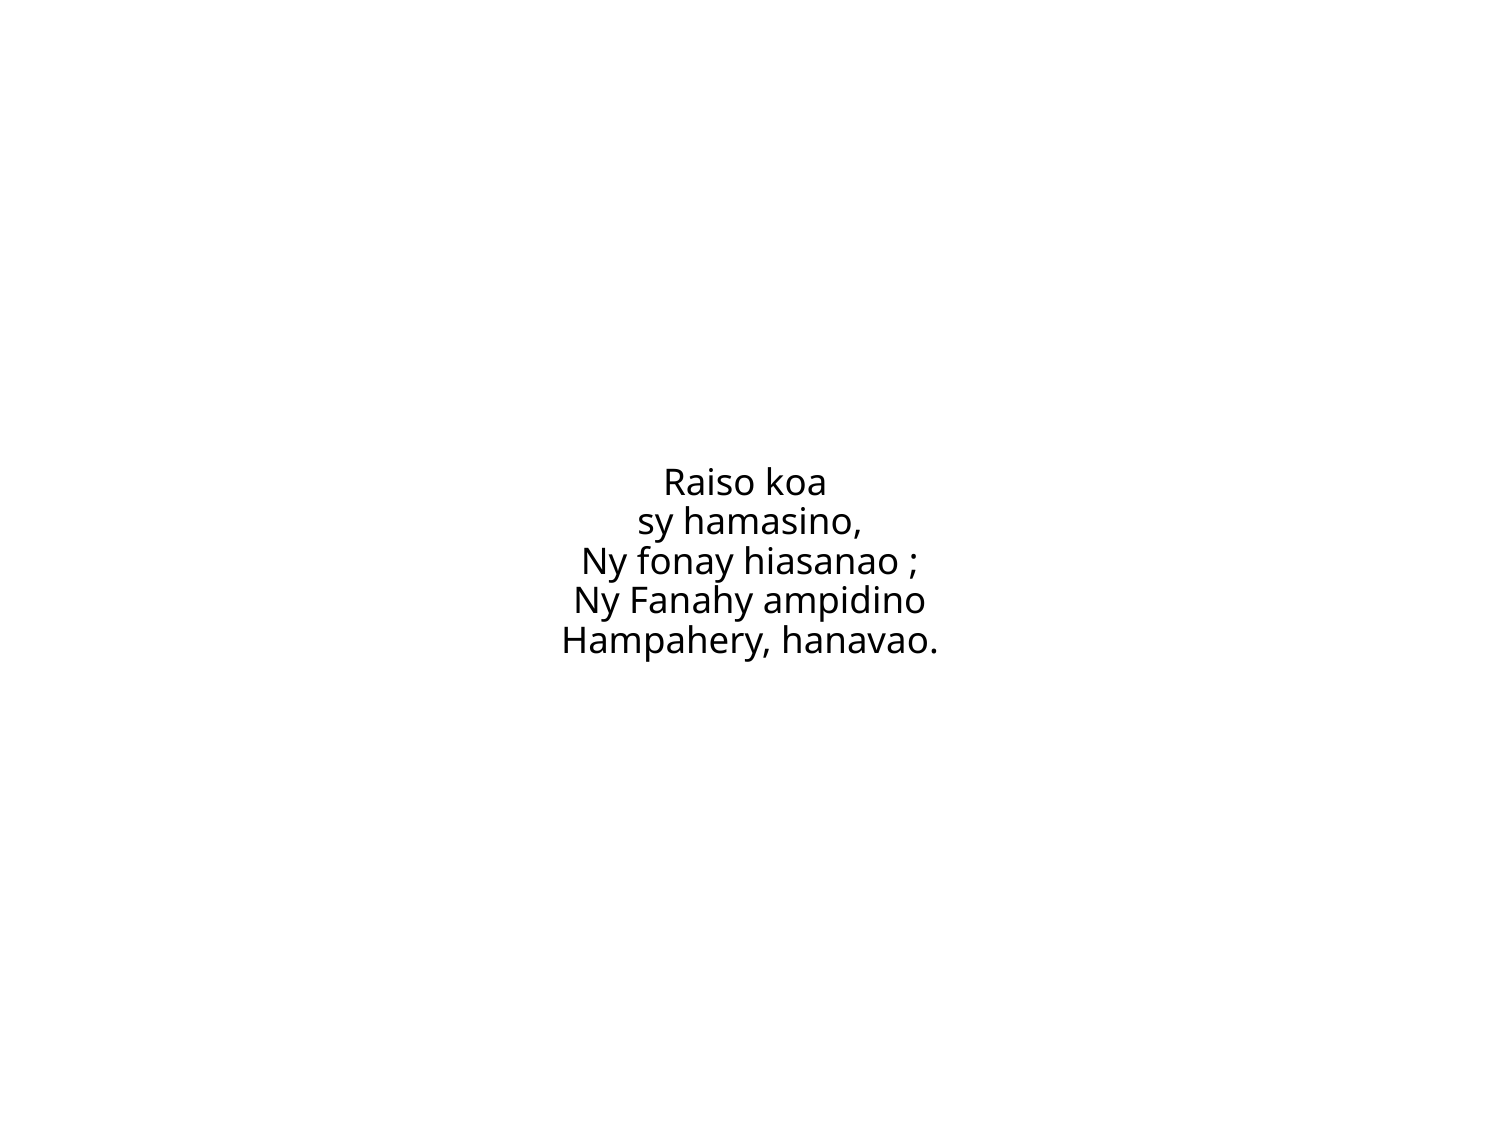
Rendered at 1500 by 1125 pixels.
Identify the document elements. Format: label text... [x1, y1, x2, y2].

title Raiso koa sy hamasino, Ny fonay hiasanao ; Ny Fanahy ampidino Hampahery, hanavao. [103, 453, 1397, 672]
